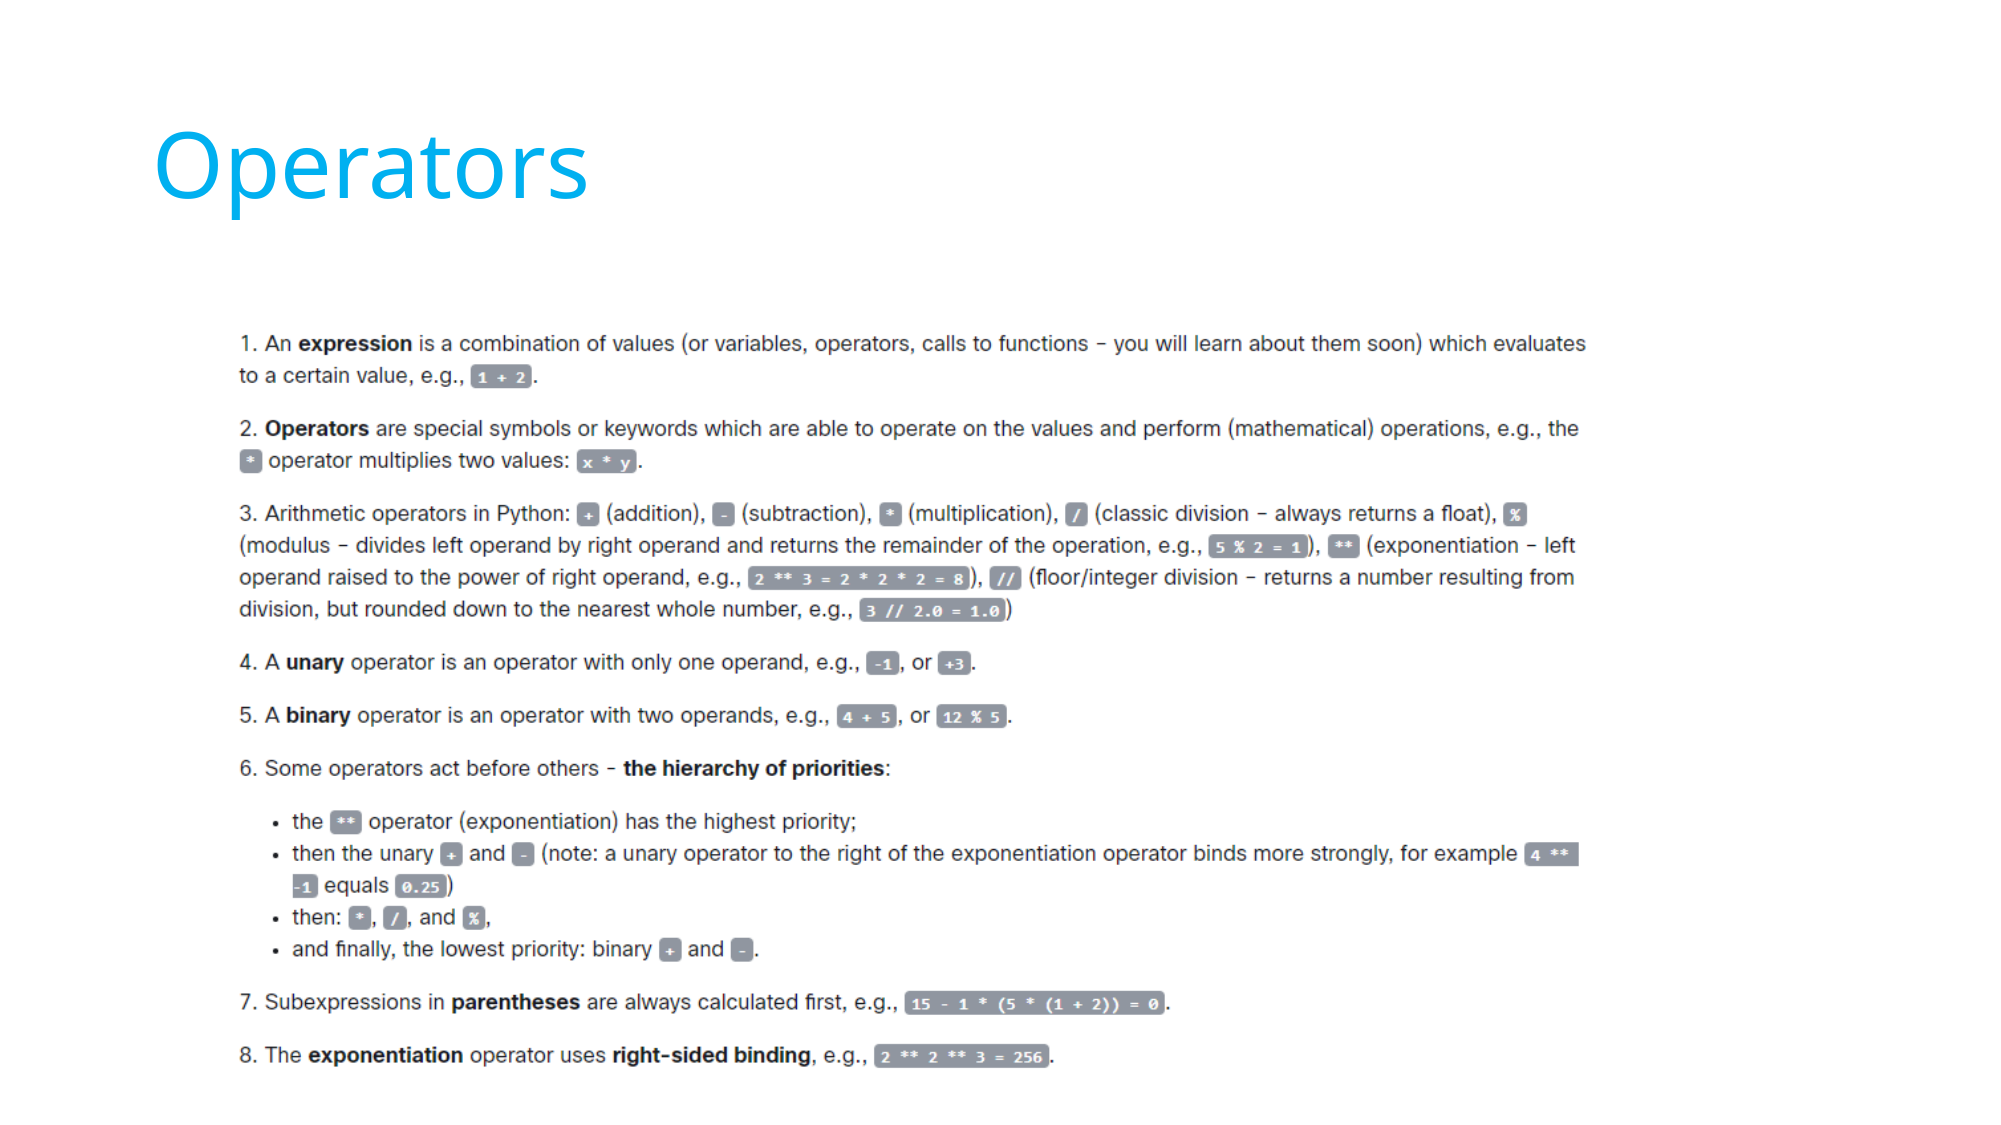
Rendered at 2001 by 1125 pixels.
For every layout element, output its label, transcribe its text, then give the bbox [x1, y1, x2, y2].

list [227, 310, 1640, 1080]
title Operators [137, 59, 1863, 278]
